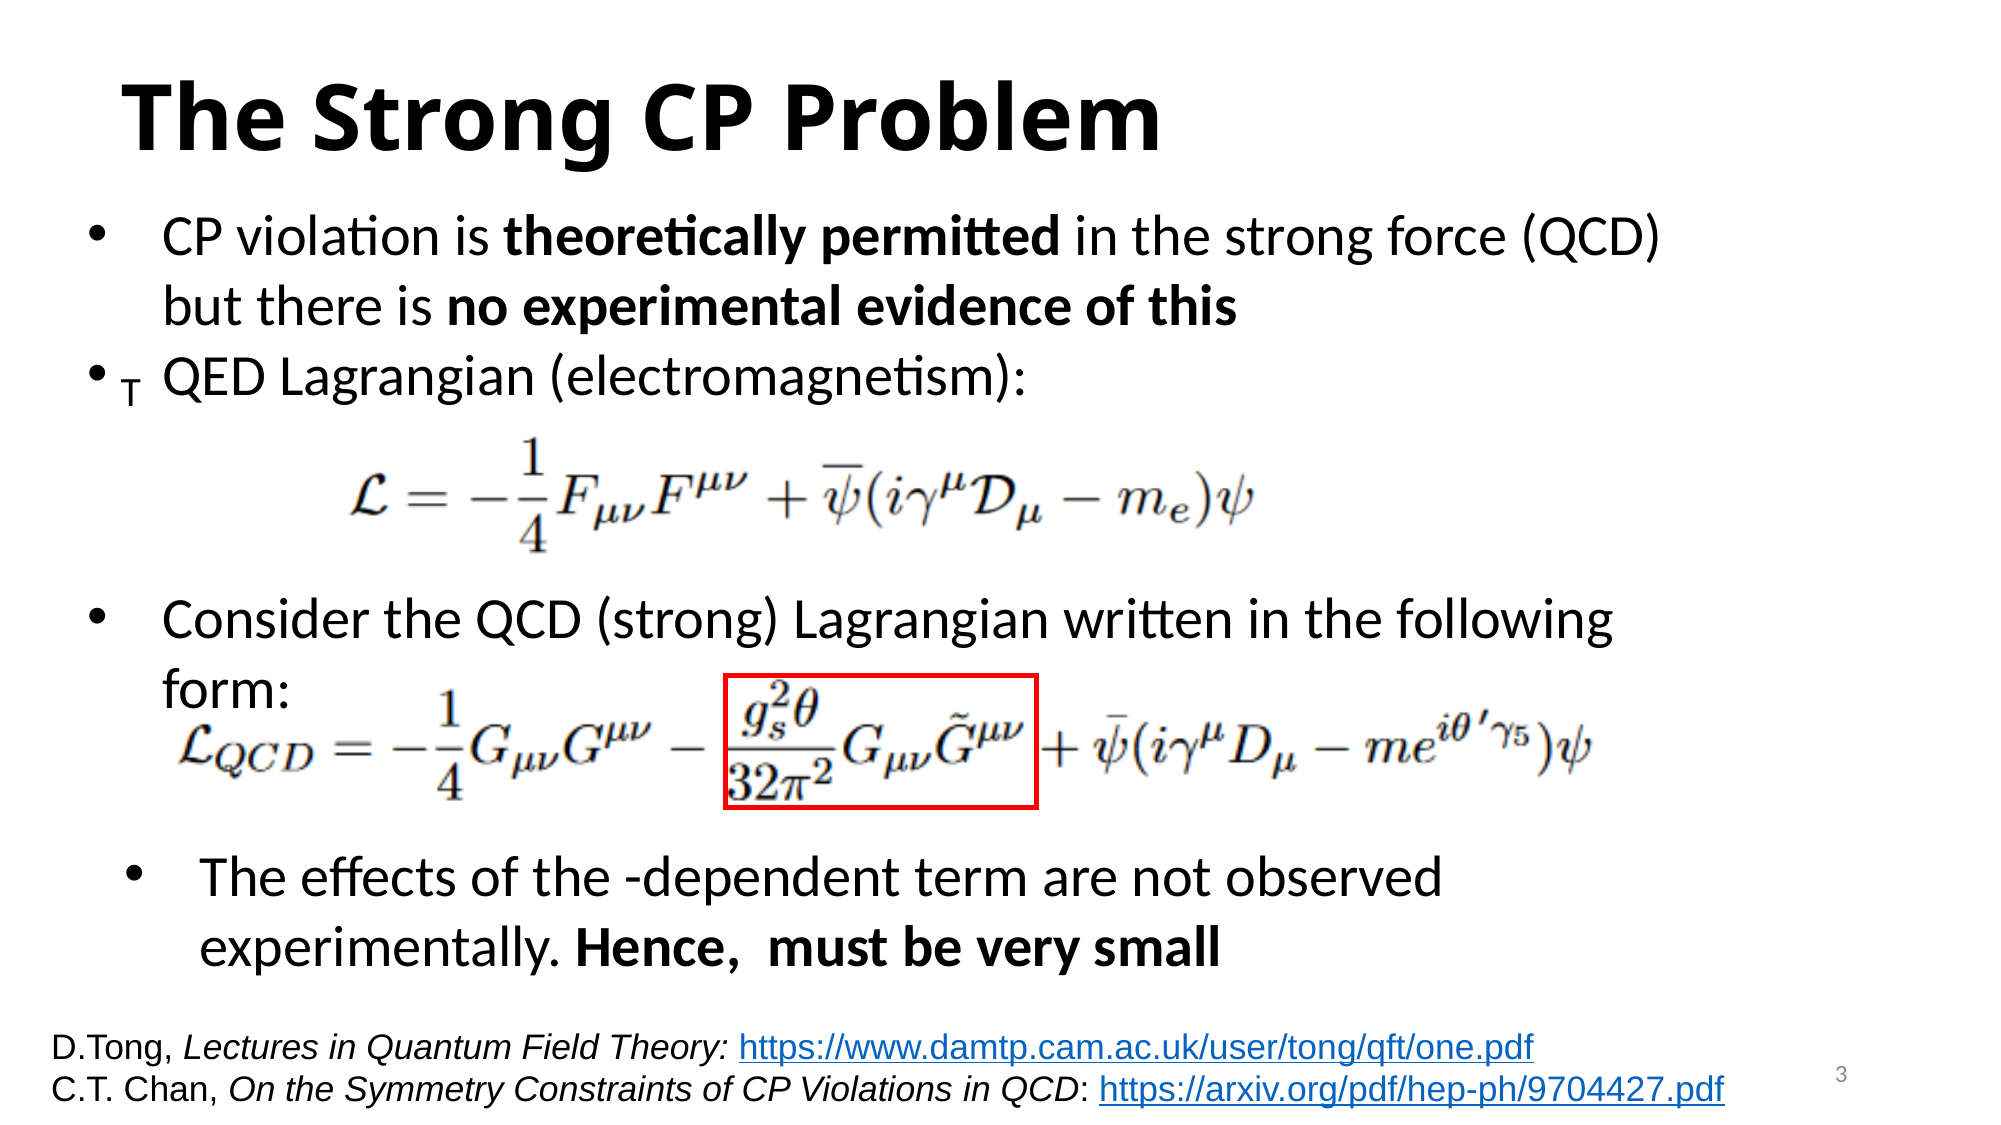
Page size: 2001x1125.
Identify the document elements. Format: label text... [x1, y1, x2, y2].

picture [297, 419, 1450, 584]
title The Strong CP Problem [105, 27, 1895, 215]
list T [105, 292, 1895, 1014]
text_box D.Tong, Lectures in Quantum Field Theory: https://www.damtp.cam.ac.uk/user/tong/qft/one.pdf C.T. Chan, On the Symmetry Constraints of CP Violations in QCD: https://arxiv.org/pdf/hep-ph/9704427.pdf [36, 1016, 2000, 1117]
text_box CP violation is theoretically permitted in the strong force (QCD) but there is no experimental evidence of this QED Lagrangian (electromagnetism): [72, 189, 1740, 600]
text_box Consider the QCD (strong) Lagrangian written in the following form: [72, 572, 1673, 728]
picture [109, 661, 1652, 839]
